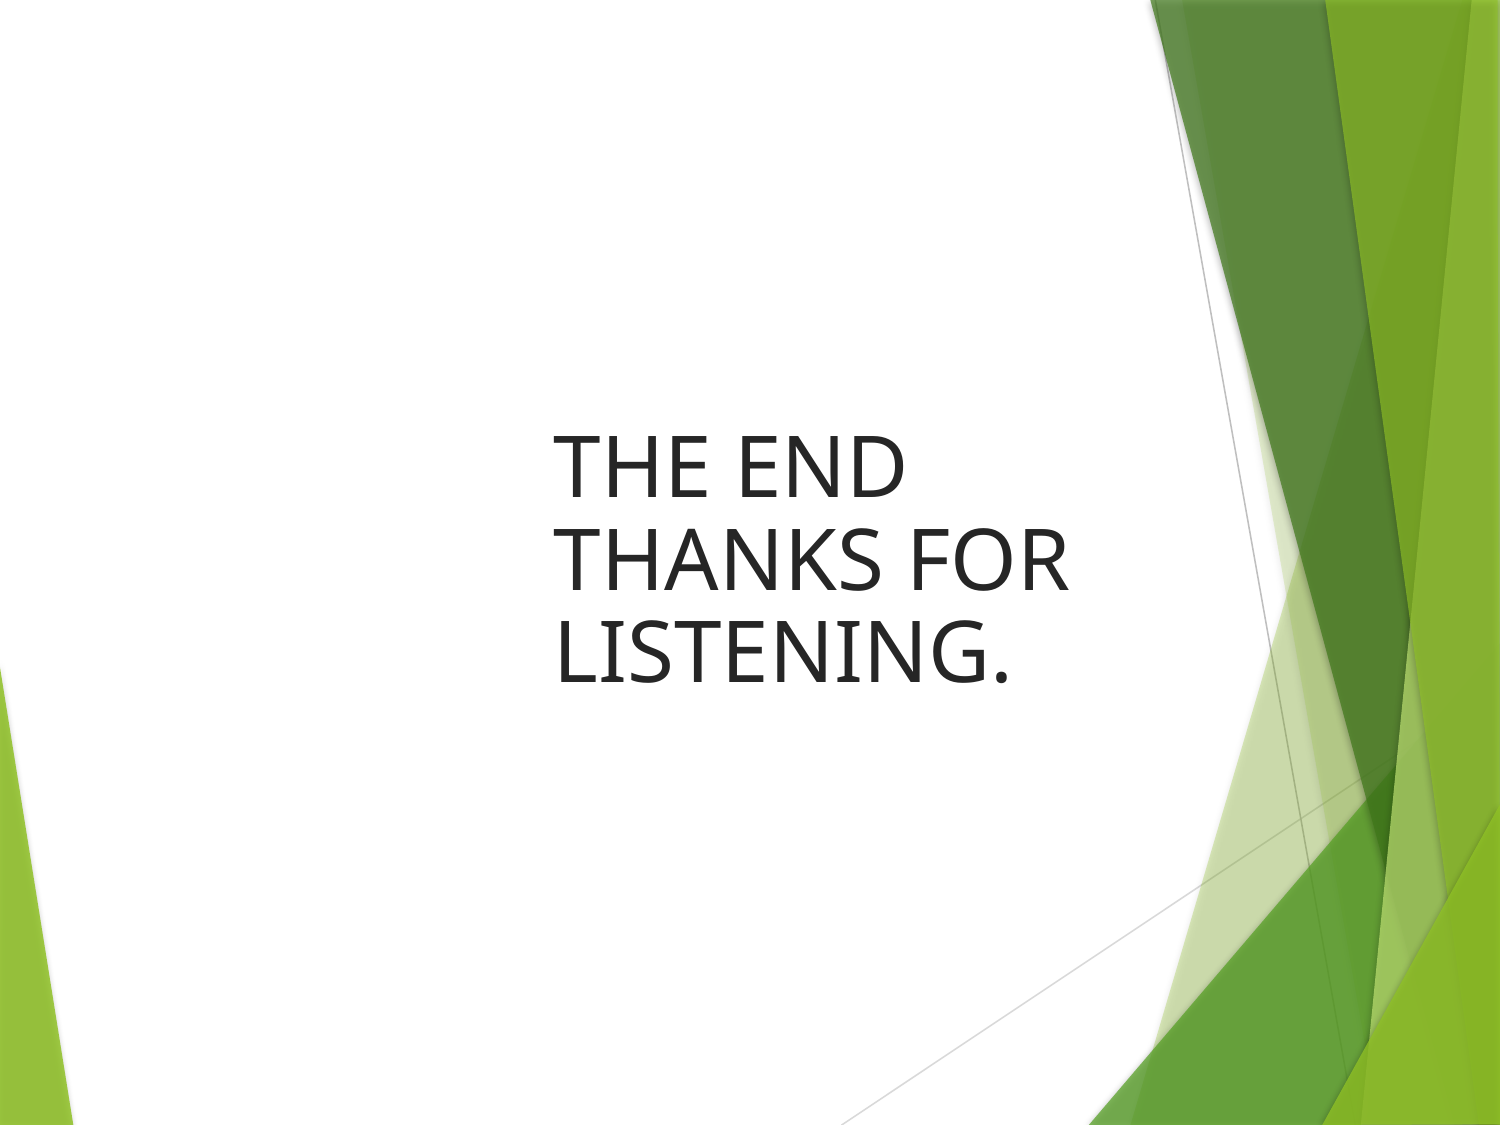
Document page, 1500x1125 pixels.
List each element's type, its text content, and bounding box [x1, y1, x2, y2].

title THE END THANKS FOR LISTENING. [538, 158, 1372, 967]
